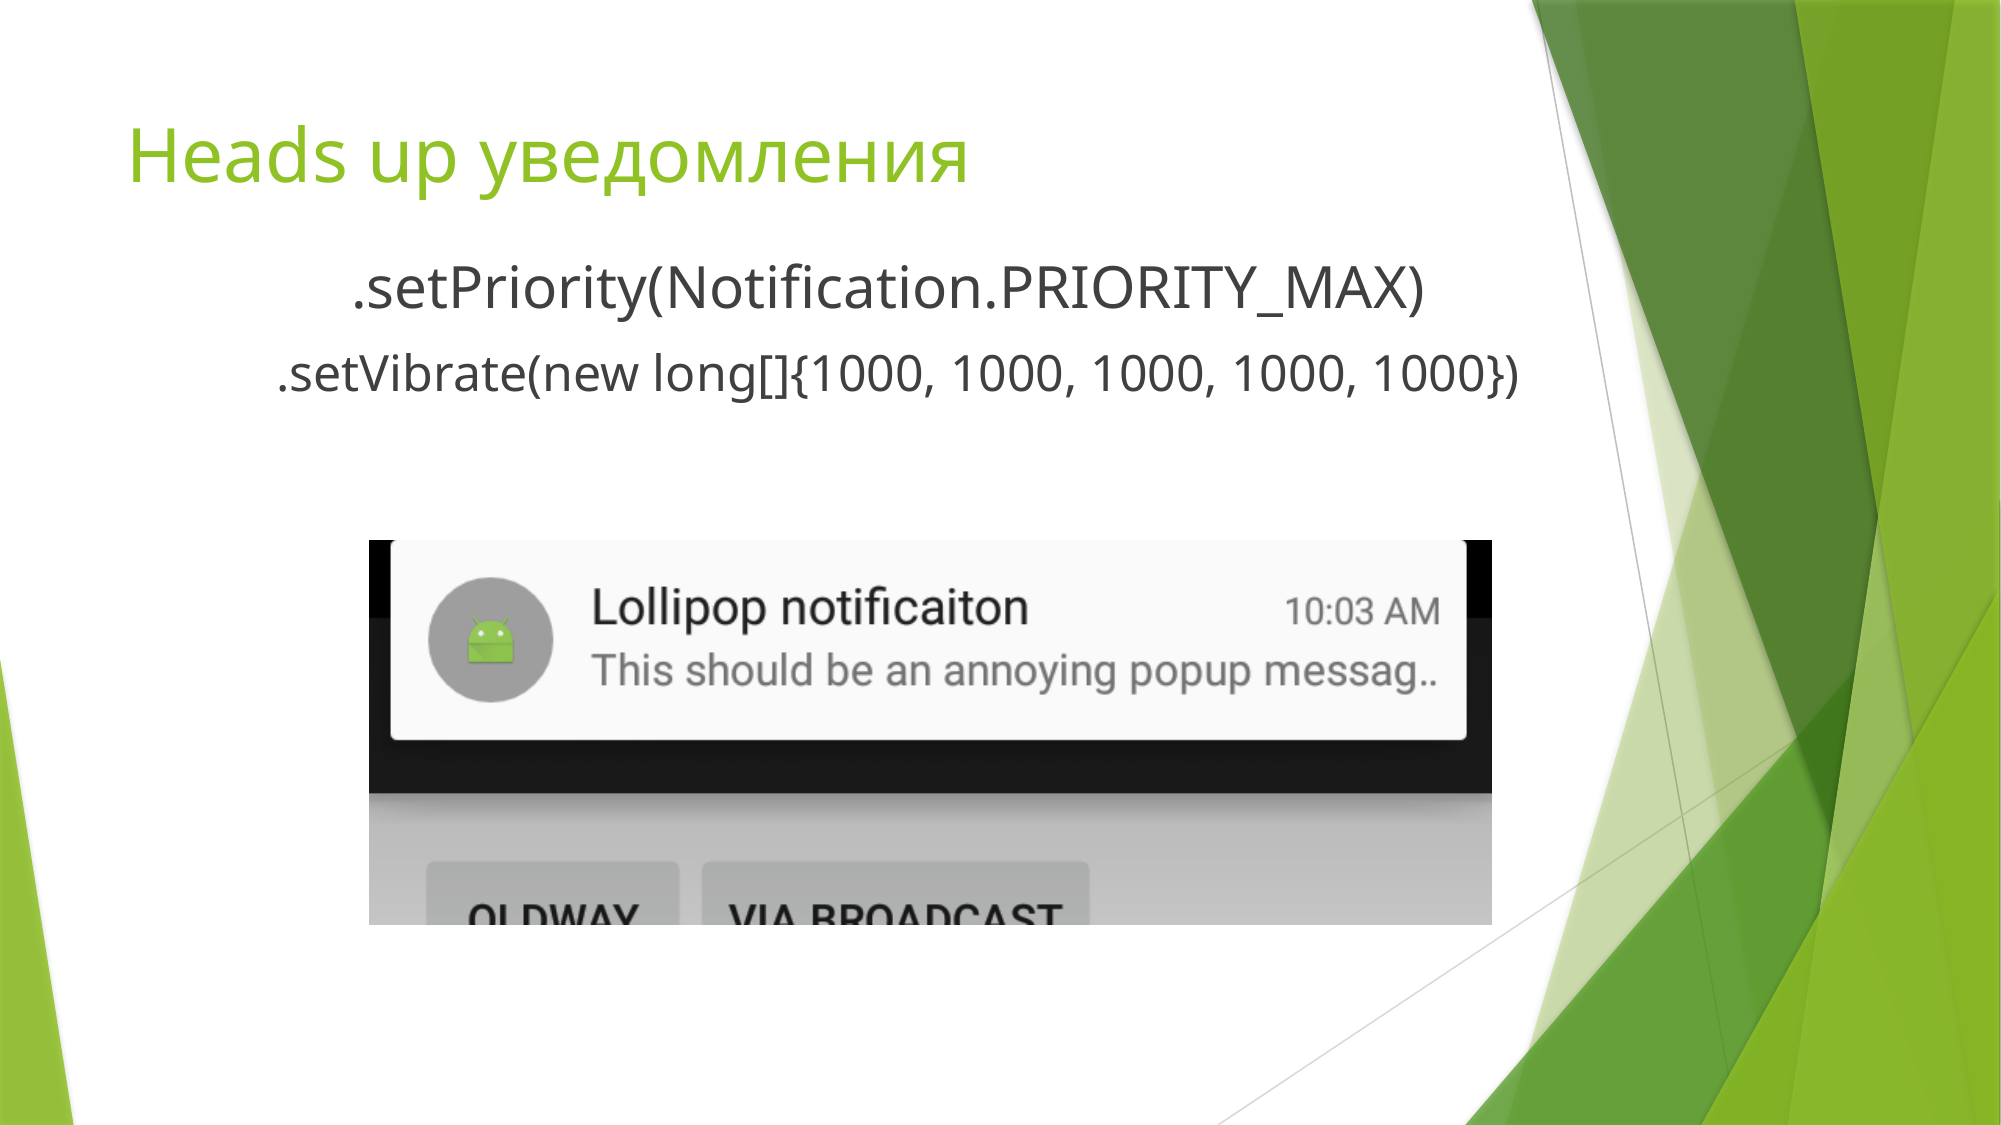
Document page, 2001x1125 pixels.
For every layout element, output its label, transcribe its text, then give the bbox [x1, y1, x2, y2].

picture [369, 539, 1492, 925]
title Heads up уведомления [111, 99, 1522, 243]
list .setPriority(Notification.PRIORITY_MAX) .setVibrate(new long[]{1000, 1000, 1000, 1000, 1000}) [111, 243, 1568, 974]
